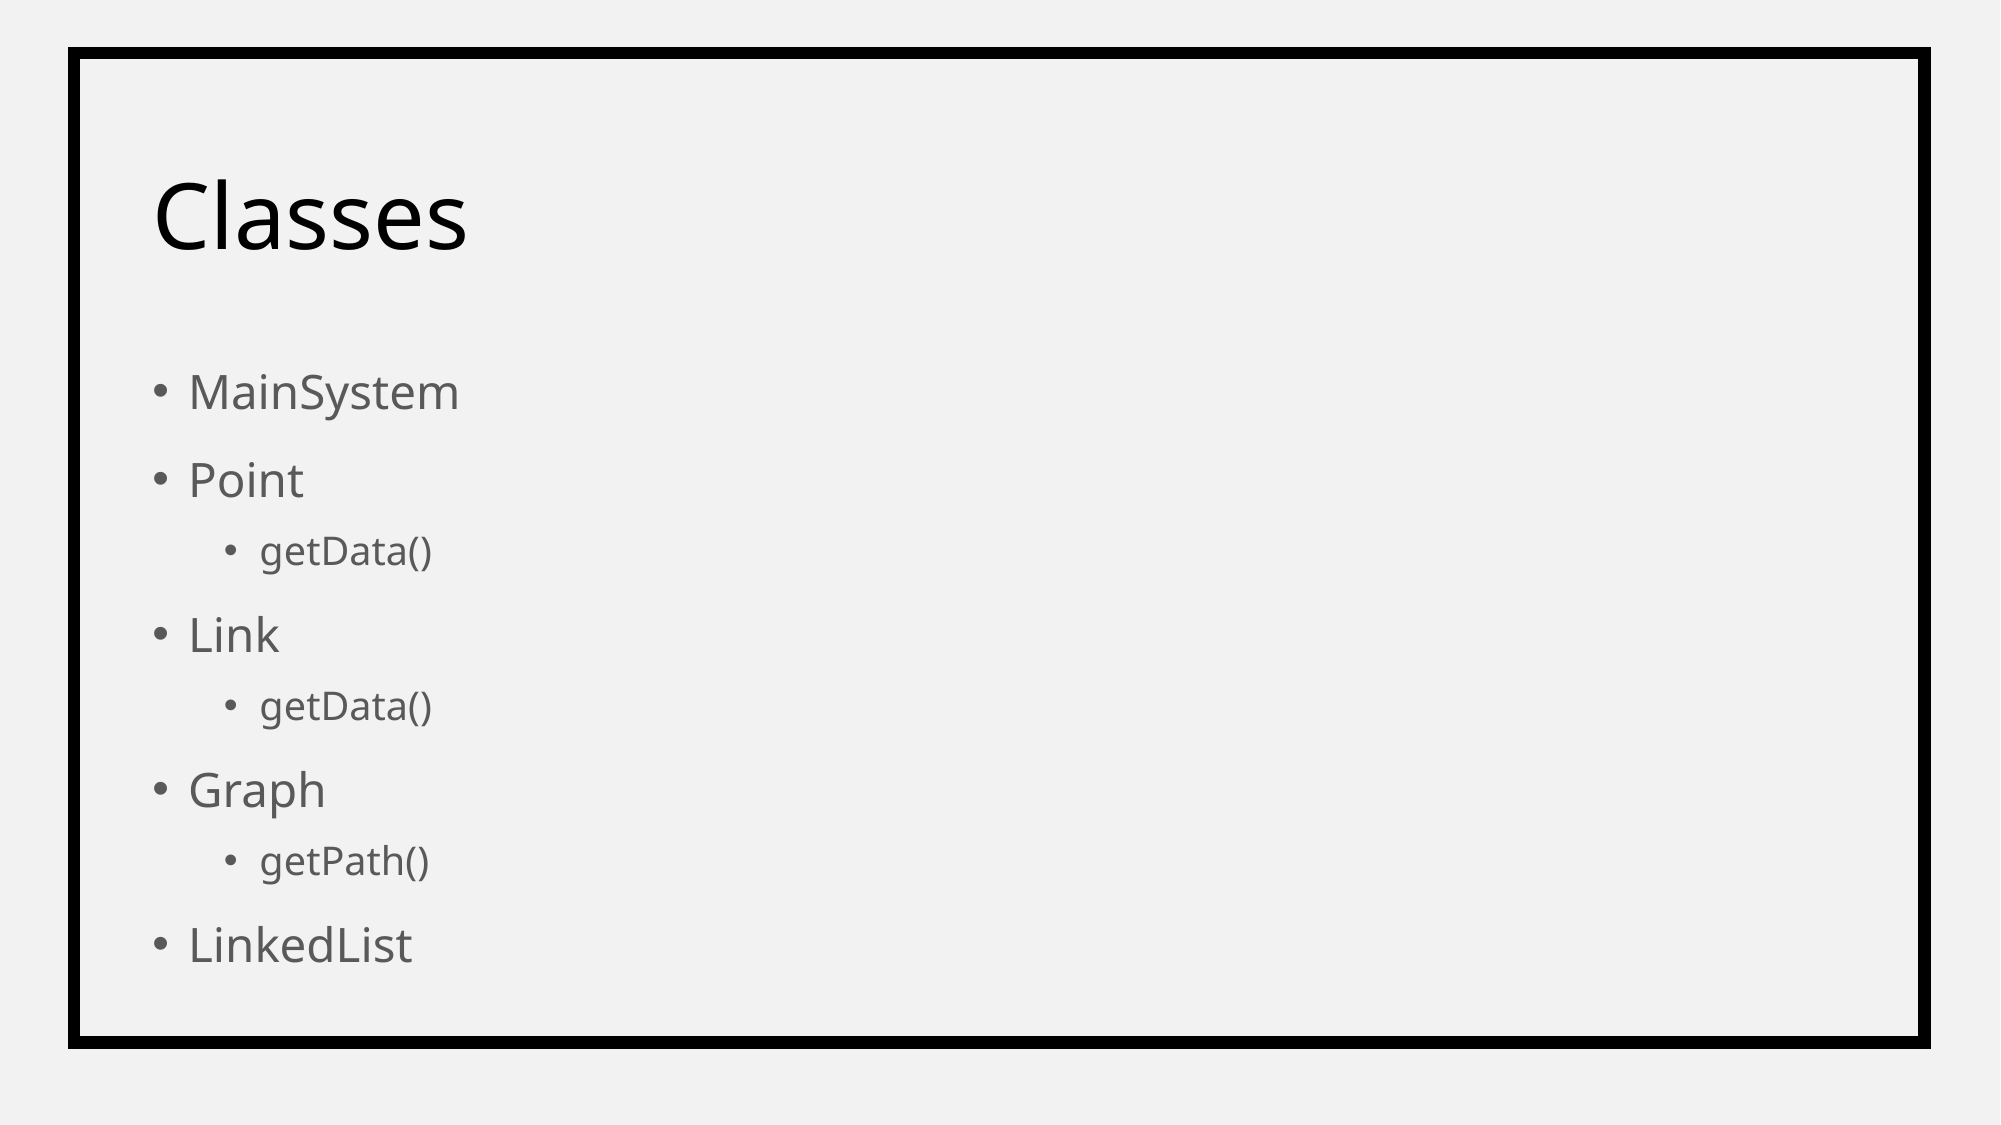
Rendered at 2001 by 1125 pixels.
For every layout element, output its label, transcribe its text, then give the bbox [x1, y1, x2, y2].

list MainSystem Point getData() Link getData() Graph getPath() LinkedList [137, 342, 1863, 983]
title Classes [137, 111, 1863, 330]
